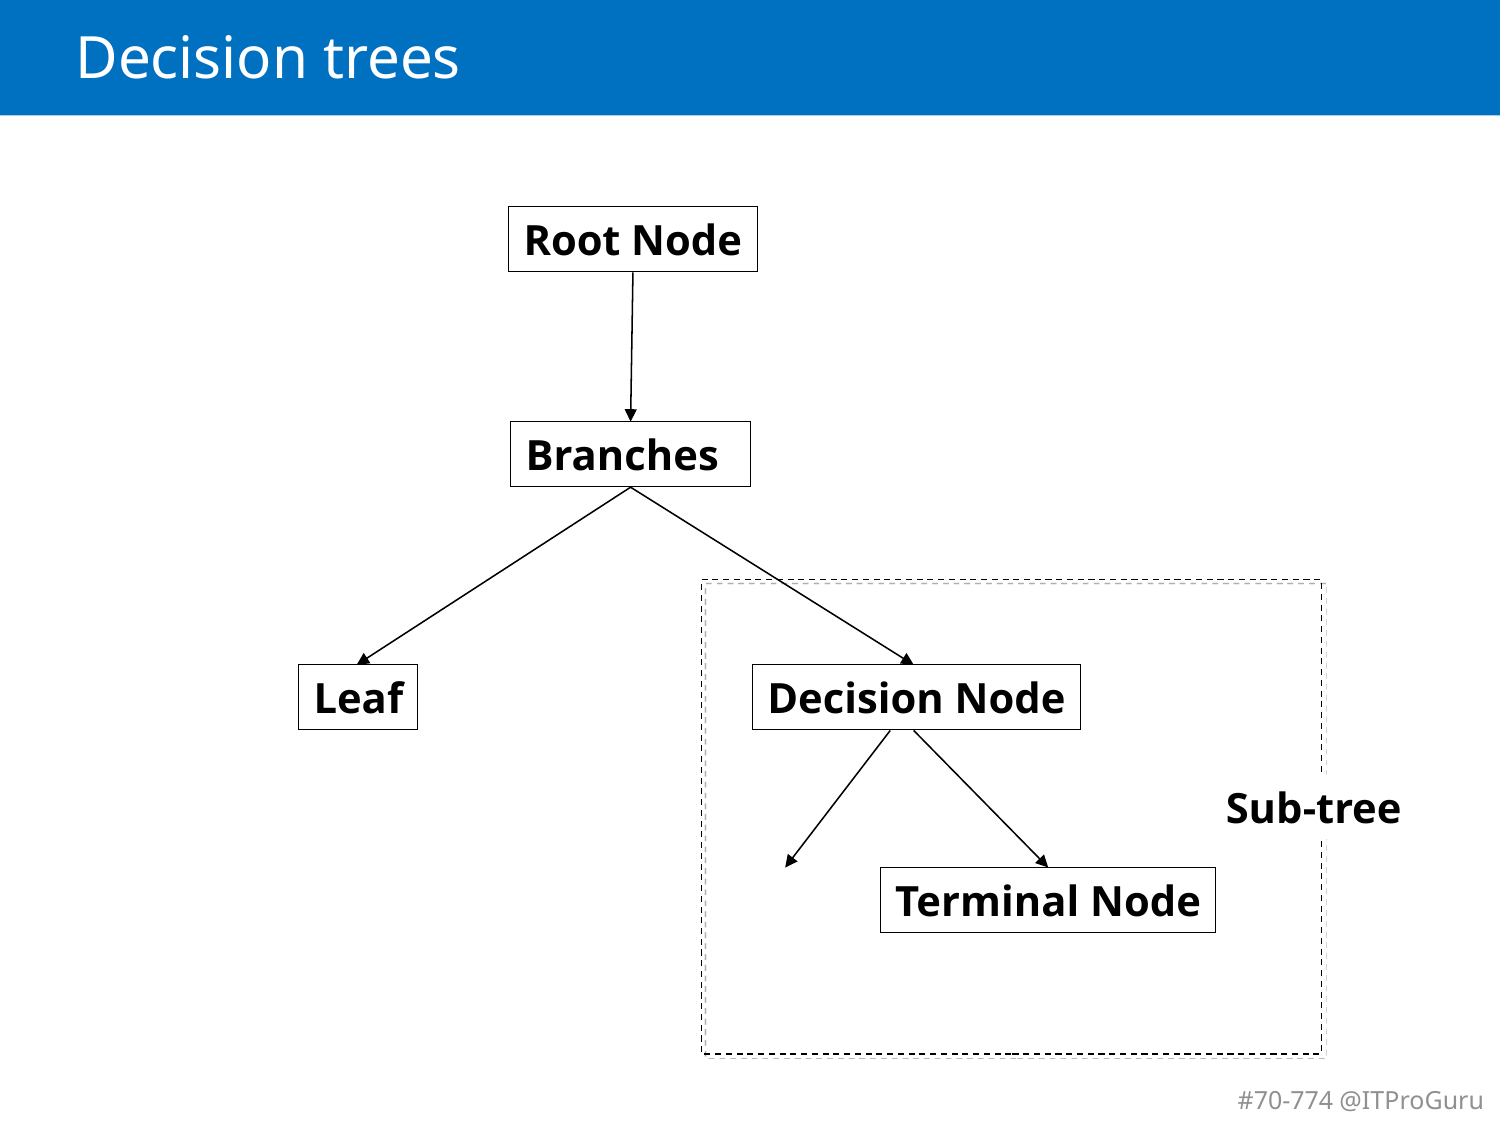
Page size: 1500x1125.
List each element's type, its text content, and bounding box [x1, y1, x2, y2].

text_box Root Node [508, 206, 758, 272]
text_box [630, 486, 914, 666]
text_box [356, 486, 629, 666]
text_box Sub-tree [1211, 774, 1417, 840]
text_box Branches [510, 421, 751, 485]
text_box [784, 730, 891, 868]
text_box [913, 730, 1049, 868]
text_box Leaf [298, 664, 418, 730]
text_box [630, 272, 634, 422]
text_box [701, 579, 1322, 1054]
title Decision trees [75, 0, 1351, 122]
